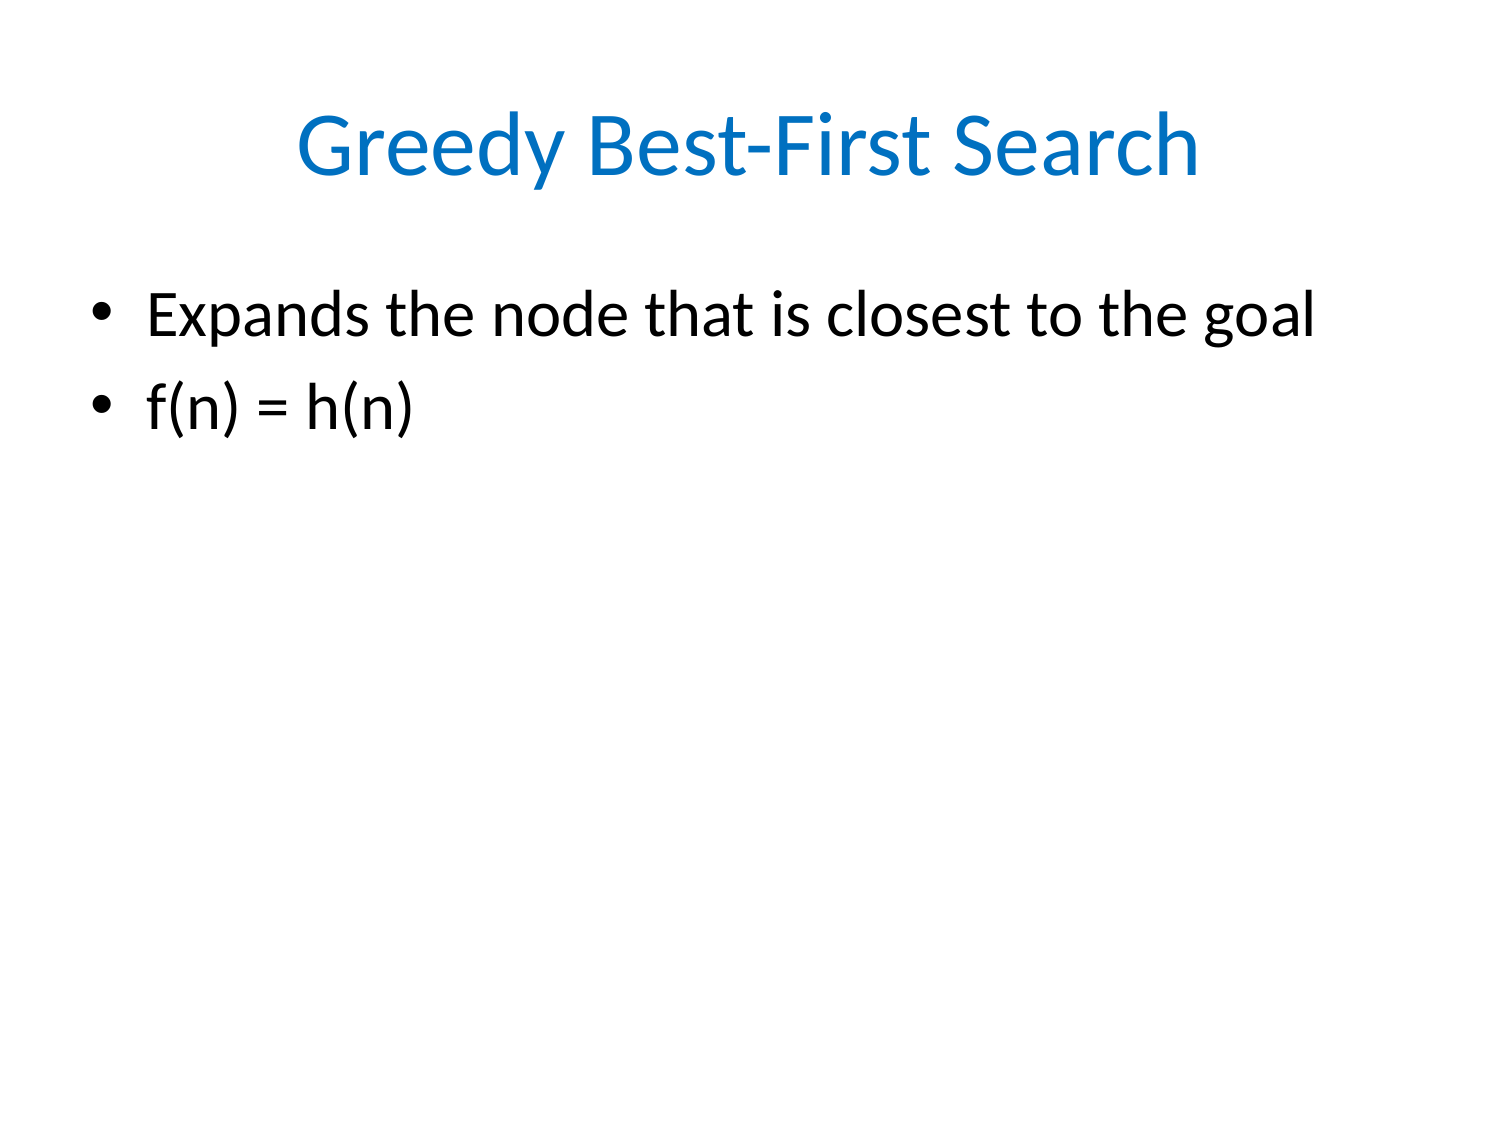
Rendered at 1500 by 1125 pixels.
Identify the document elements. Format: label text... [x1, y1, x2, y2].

title Greedy Best-First Search [75, 45, 1425, 233]
list Expands the node that is closest to the goal f(n) = h(n) [75, 262, 1425, 1005]
